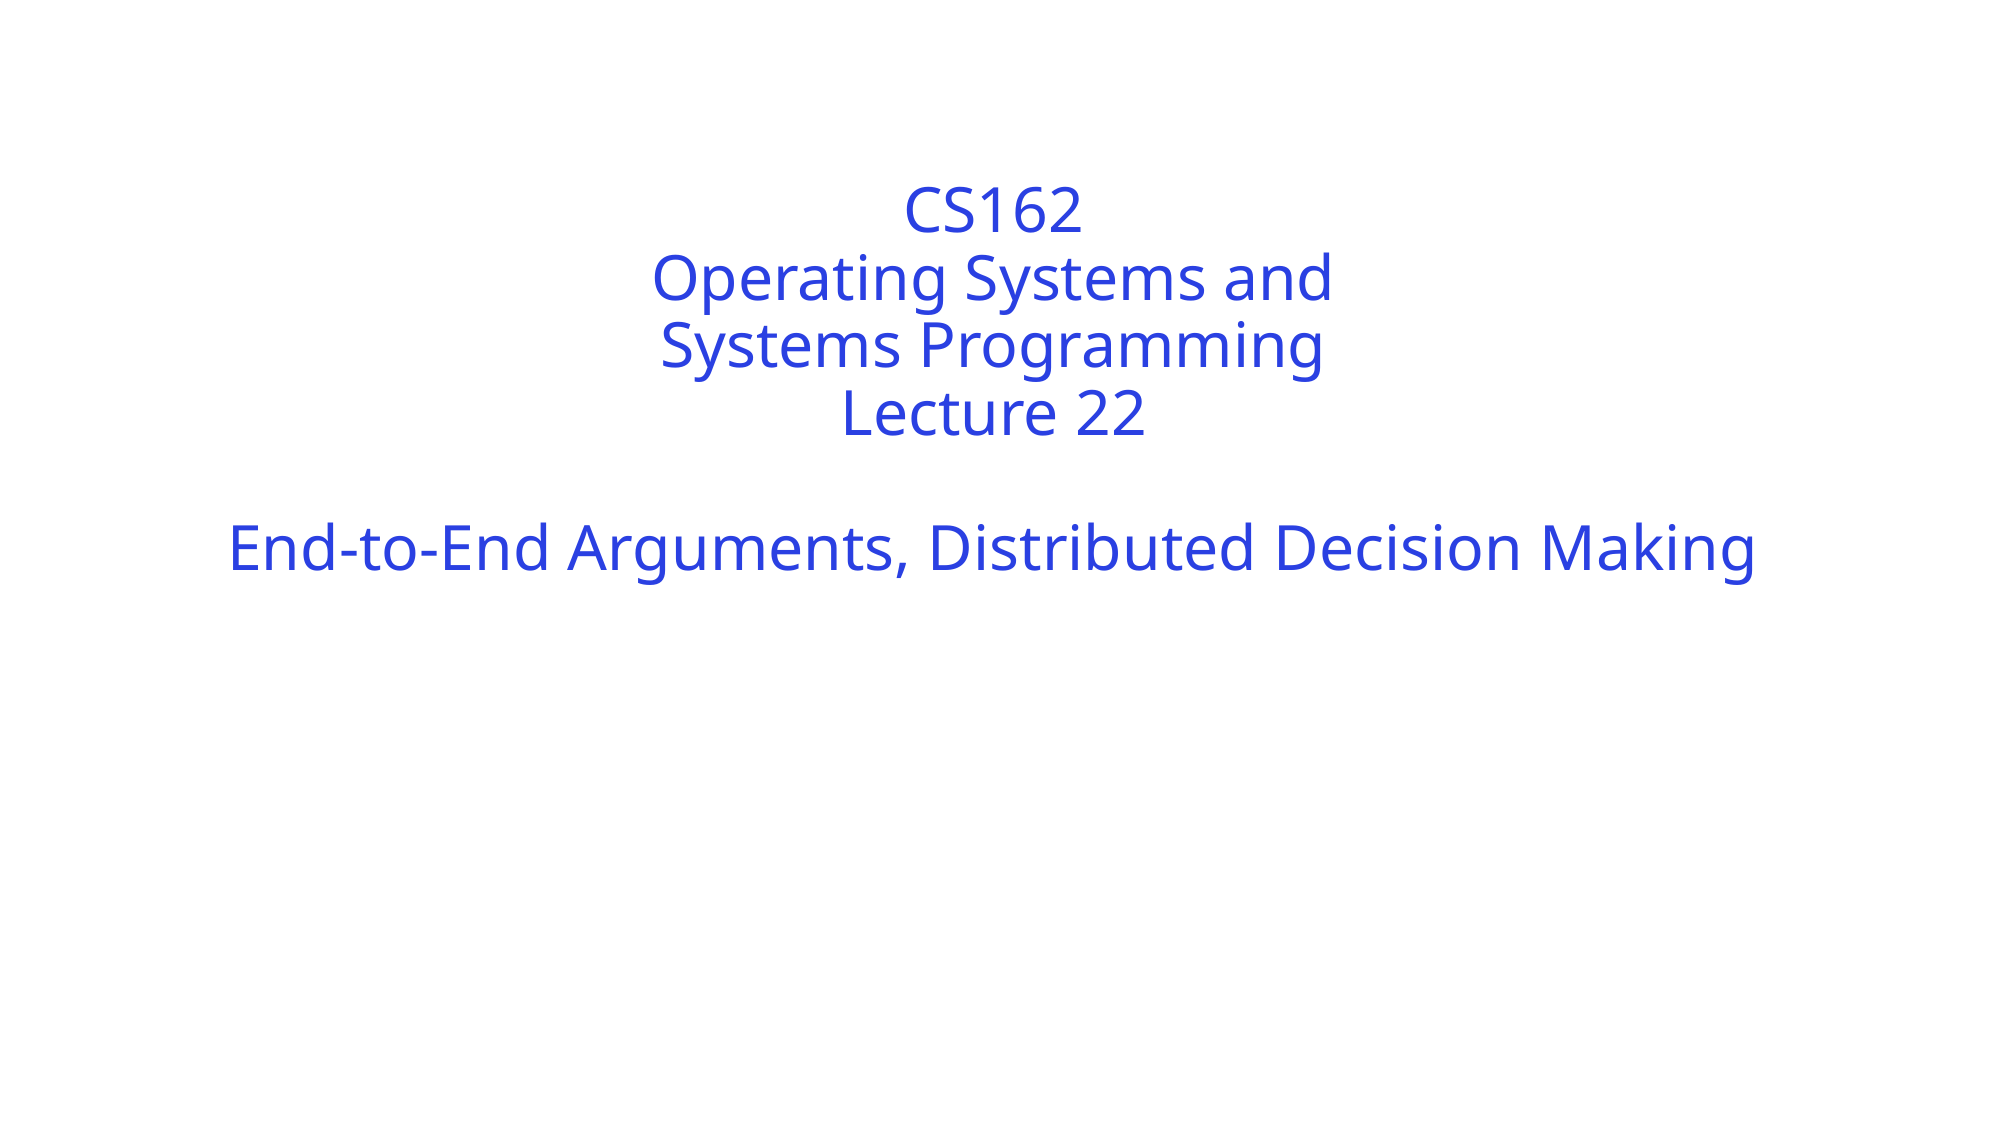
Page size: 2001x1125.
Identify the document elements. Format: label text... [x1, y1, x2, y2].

title CS162 Operating Systems and Systems Programming Lecture 22 End-to-End Arguments, Distributed Decision Making [137, 212, 1850, 550]
